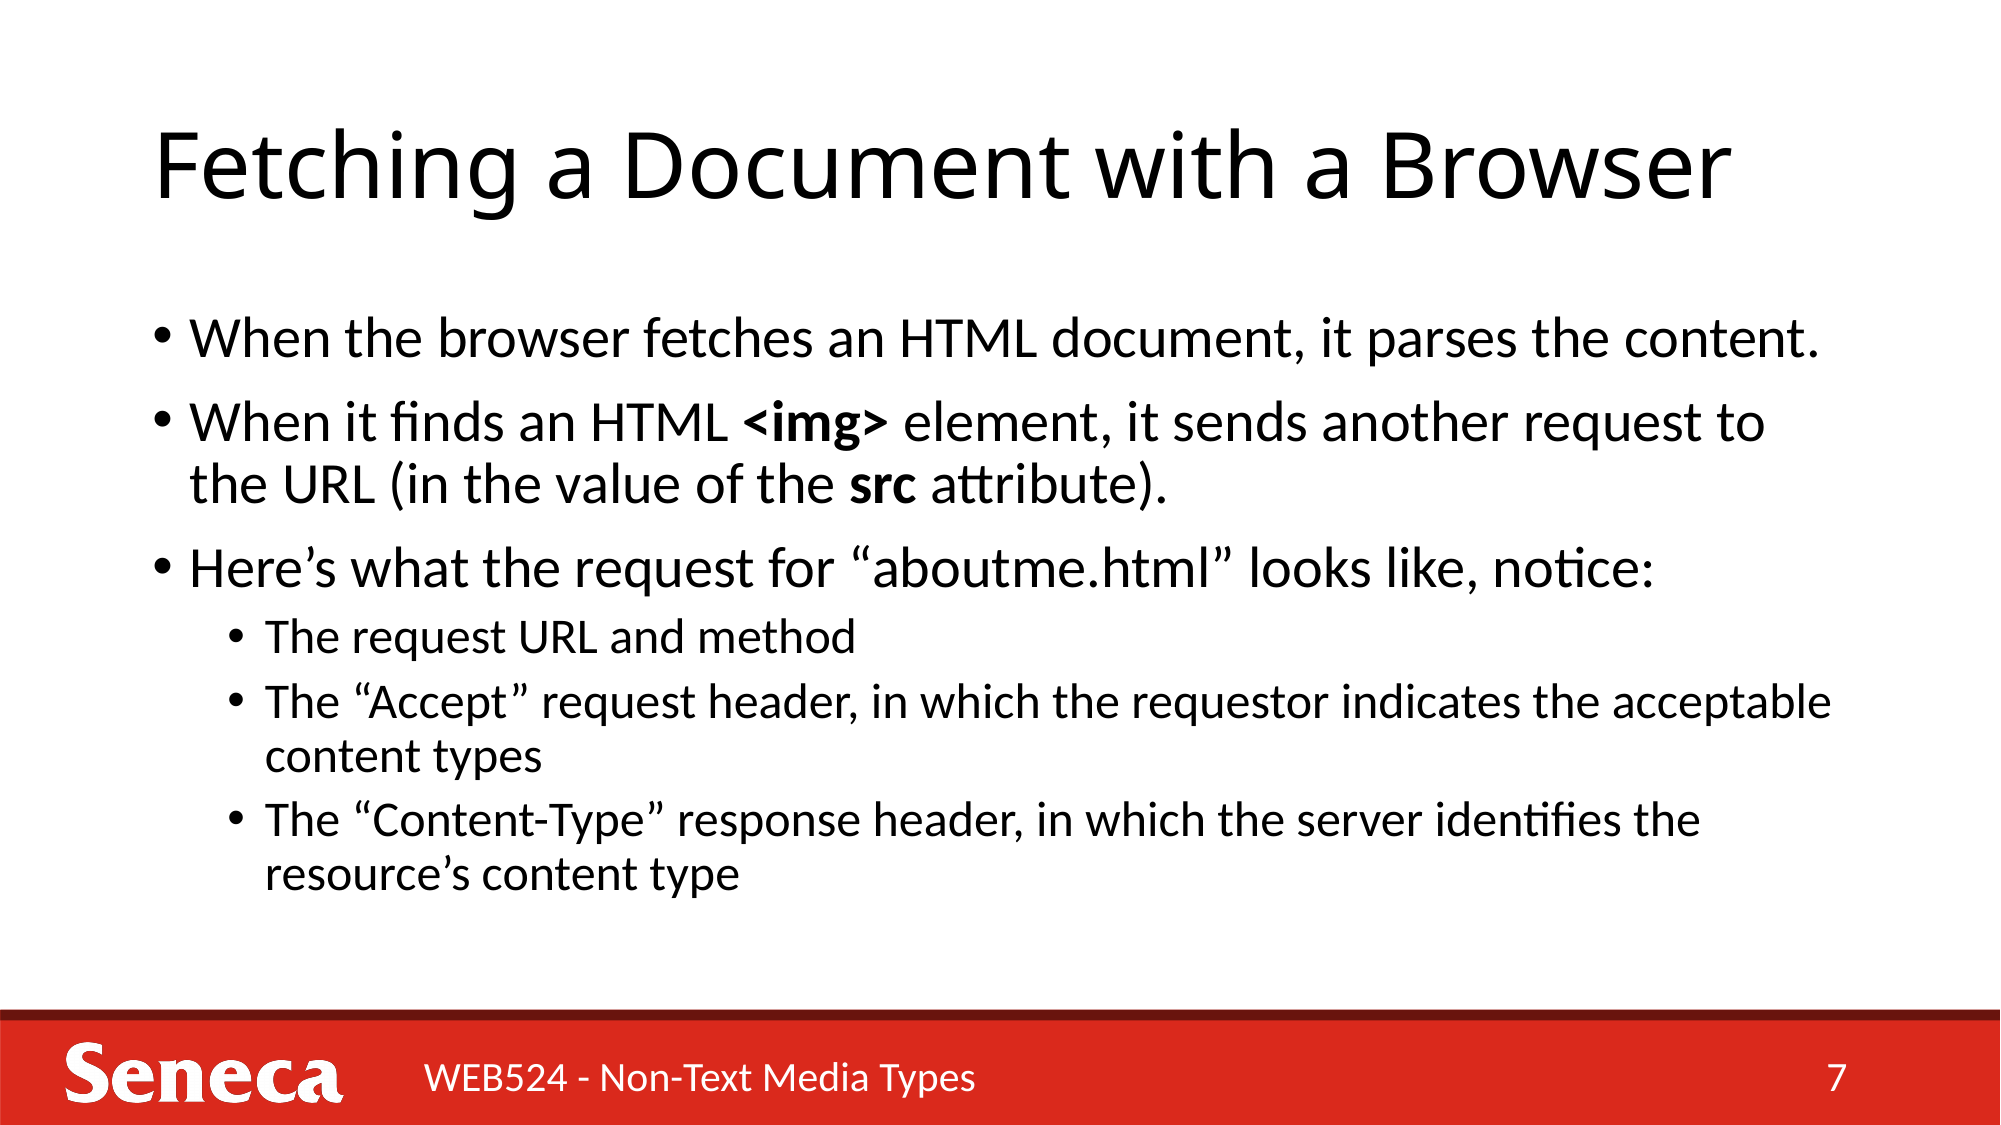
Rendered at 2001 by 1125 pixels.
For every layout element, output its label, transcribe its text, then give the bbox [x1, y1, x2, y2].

footer WEB524 - Non-Text Media Types [409, 1042, 1641, 1103]
picture [65, 1042, 344, 1103]
slide_number 7 [1717, 1042, 1863, 1103]
title Fetching a Document with a Browser [137, 59, 1863, 278]
list When the browser fetches an HTML document, it parses the content. When it finds an HTML <img> element, it sends another request to the URL (in the value of the src attribute). Here’s what the request for “aboutme.html” looks like, notice: The request URL and method The “Accept” request header, in which the requestor indicates the acceptable content types The “Content-Type” response header, in which the server identifies the resource’s content type [137, 299, 1863, 988]
